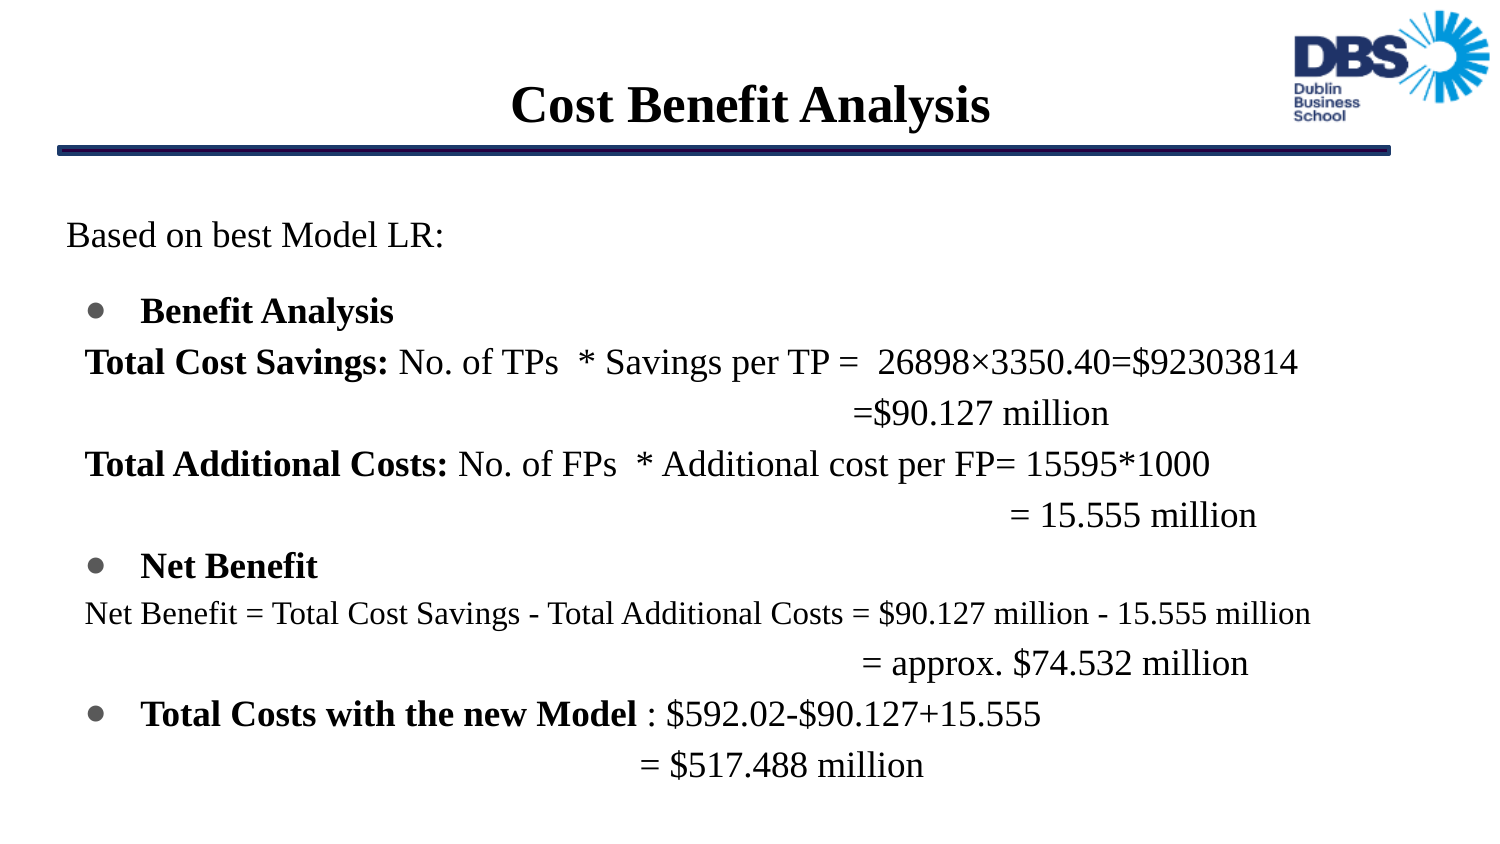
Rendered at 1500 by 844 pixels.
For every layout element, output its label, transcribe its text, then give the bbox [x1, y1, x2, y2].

picture [1282, 0, 1500, 129]
text_box [57, 145, 1391, 156]
list Based on best Model LR: Benefit Analysis Total Cost Savings: No. of TPs * Savings per TP = 26898×3350.40=$92303814 =$90.127 million Total Additional Costs: No. of FPs * Additional cost per FP= 15595*1000 = 15.555 million Net Benefit Net Benefit = Total Cost Savings - Total Additional Costs = $90.127 million - 15.555 million = approx. $74.532 million Total Costs with the new Model : $592.02-$90.127+15.555 = $517.488 million [51, 189, 1449, 807]
title Cost Benefit Analysis [52, 54, 1450, 149]
